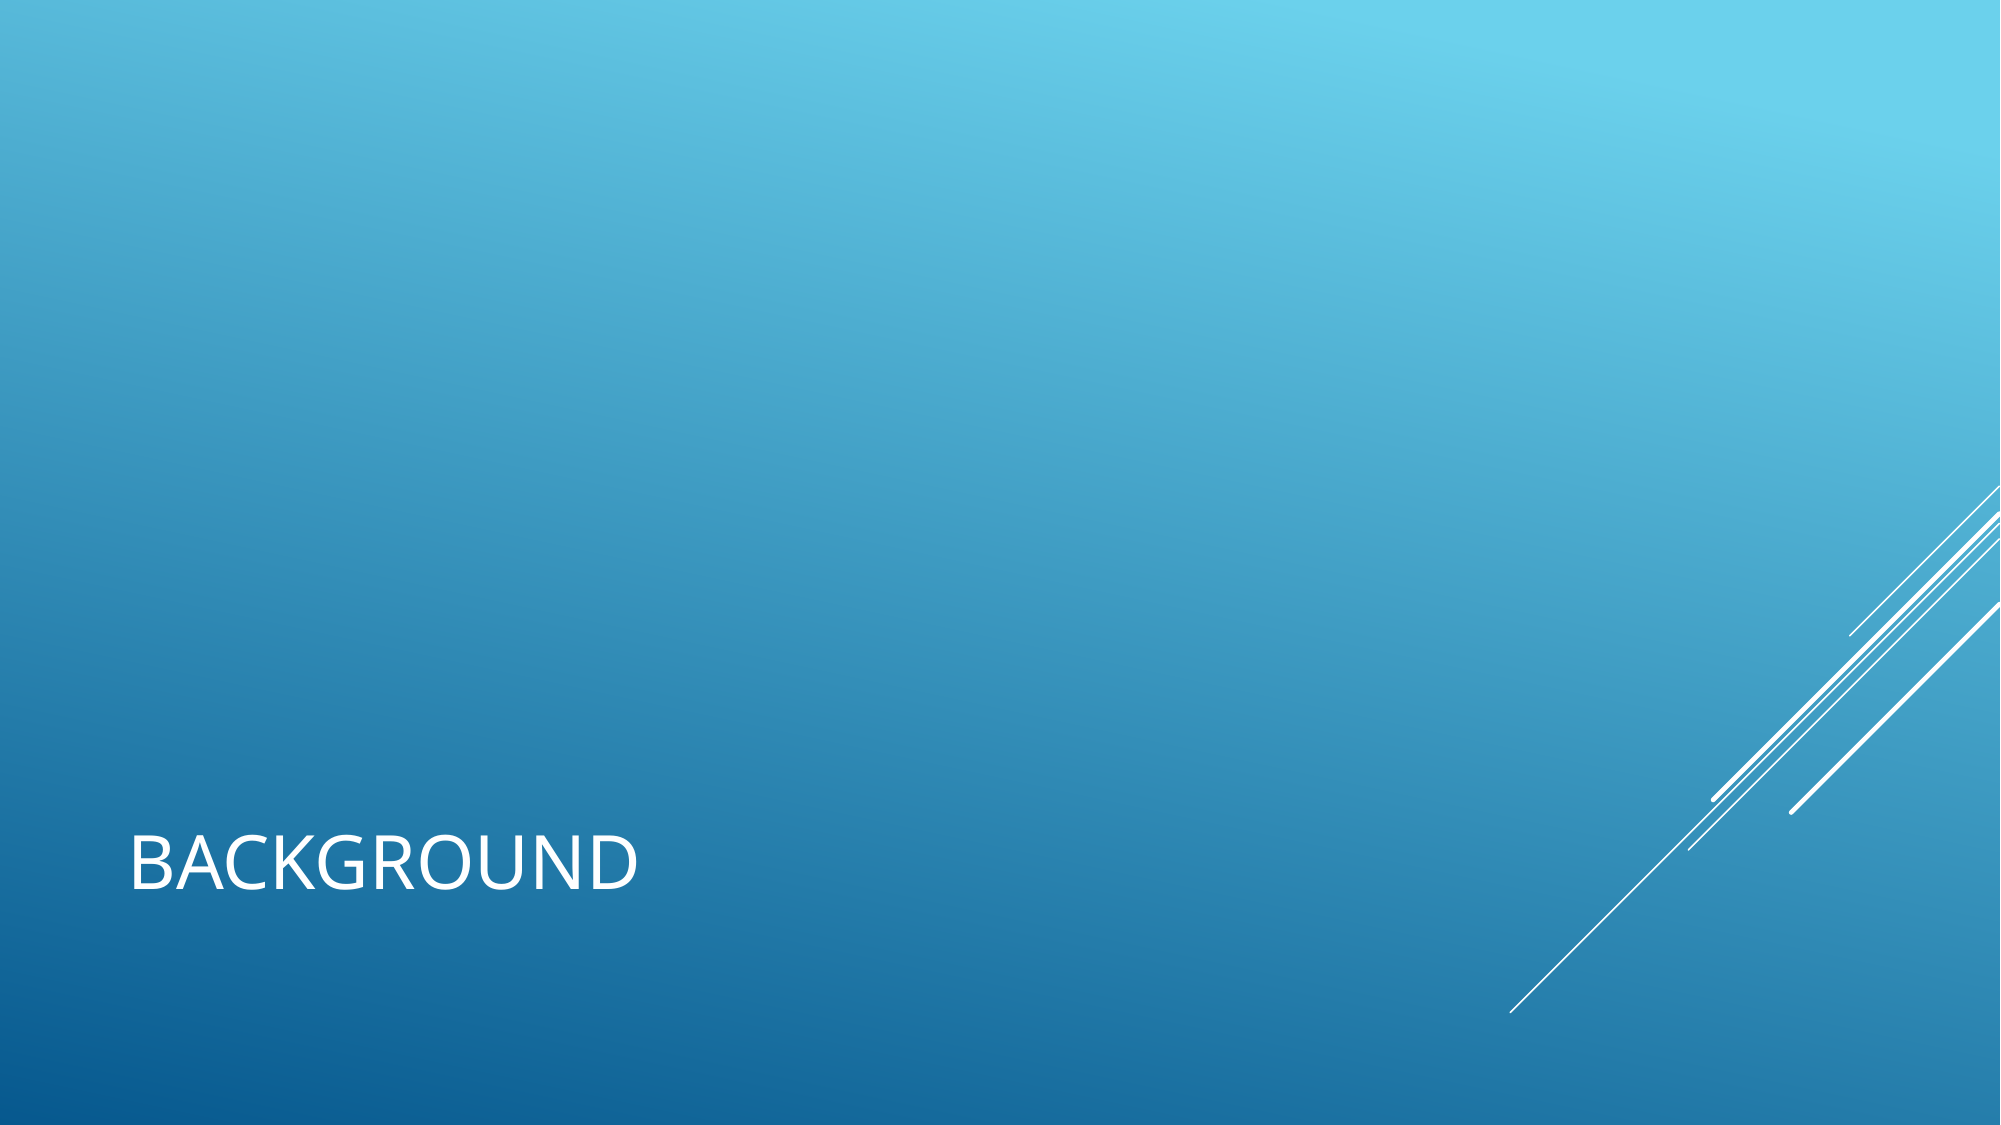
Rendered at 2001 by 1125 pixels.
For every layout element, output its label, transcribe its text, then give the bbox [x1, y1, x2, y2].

title Background [112, 736, 1513, 984]
